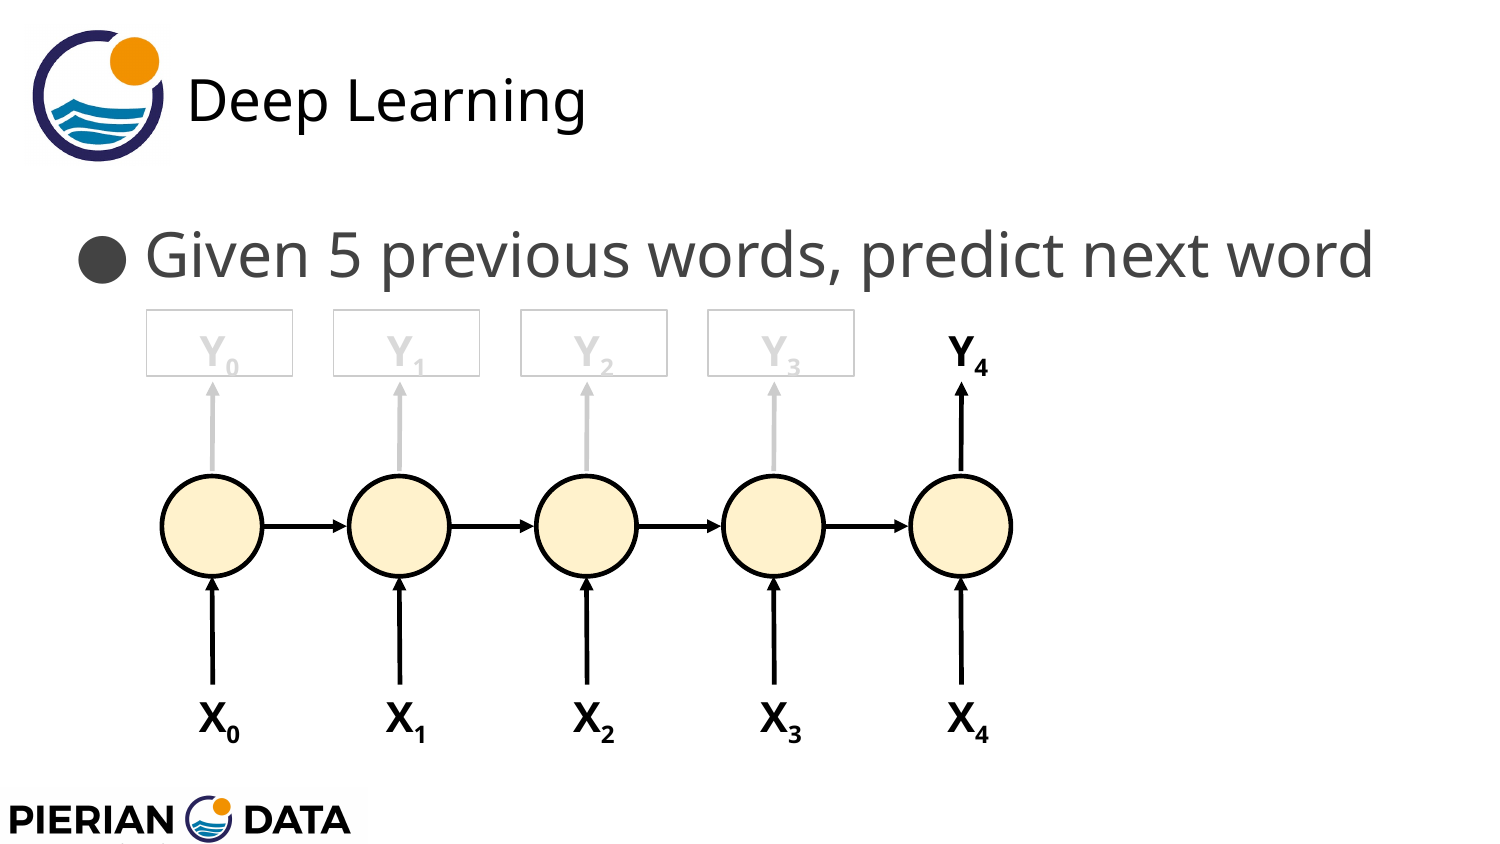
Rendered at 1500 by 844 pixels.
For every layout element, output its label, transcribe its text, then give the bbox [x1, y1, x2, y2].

text_box [910, 476, 1011, 577]
text_box [536, 476, 637, 577]
picture [0, 787, 368, 844]
title Deep Learning [176, 48, 1449, 143]
text_box X4 [895, 676, 1042, 743]
text_box X2 [520, 676, 667, 743]
text_box Y2 [520, 309, 667, 377]
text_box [396, 676, 401, 687]
text_box X3 [708, 676, 854, 743]
list Given 5 previous words, predict next word [54, 189, 1500, 305]
text_box Y0 [146, 309, 293, 377]
text_box Y4 [895, 309, 1042, 377]
text_box [723, 476, 824, 577]
text_box X1 [333, 676, 480, 743]
text_box Y1 [333, 309, 480, 377]
text_box X0 [146, 676, 293, 743]
text_box [349, 476, 450, 577]
text_box Y3 [708, 309, 854, 377]
picture [24, 24, 172, 167]
text_box [161, 476, 263, 577]
